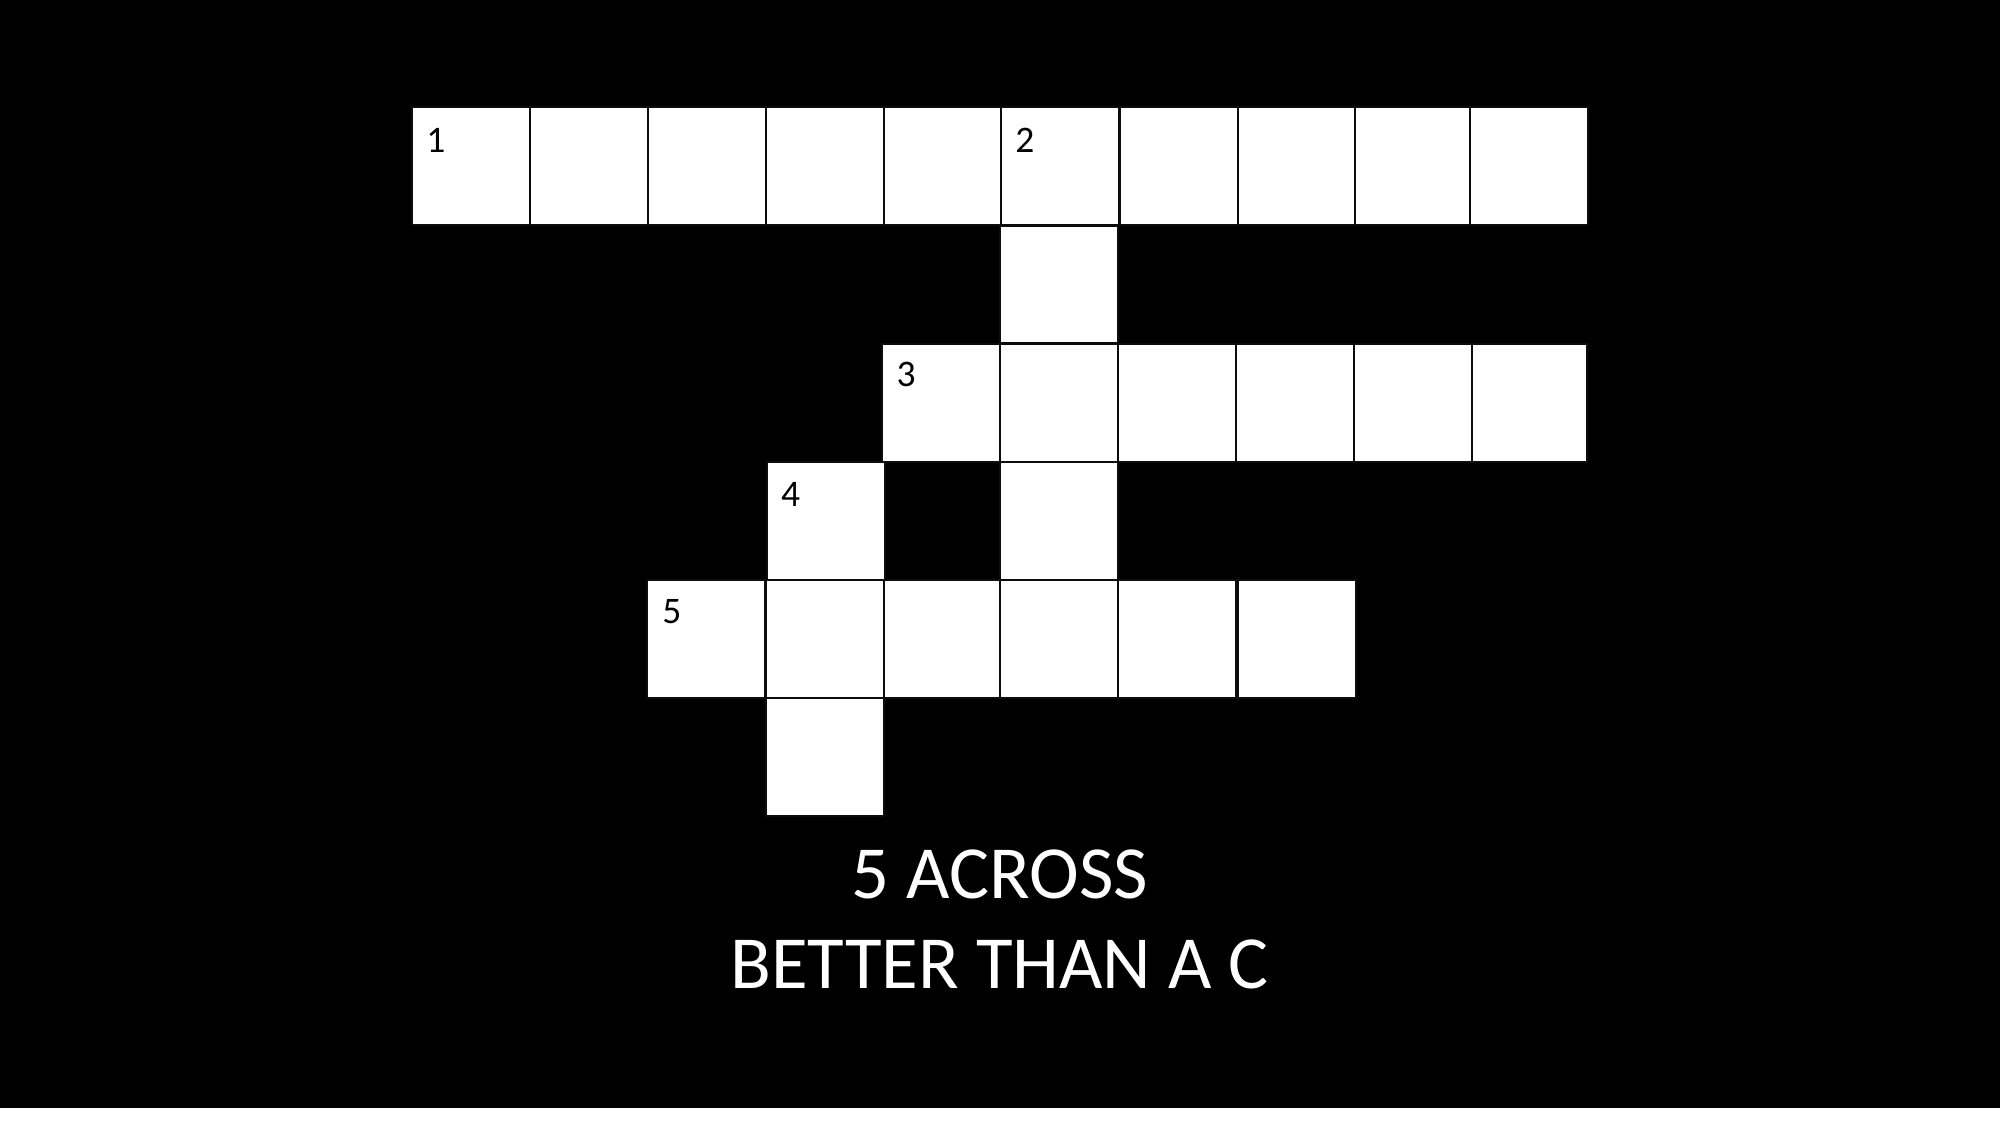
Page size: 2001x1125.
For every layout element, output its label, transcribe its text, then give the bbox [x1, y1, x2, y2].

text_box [411, 107, 1589, 816]
text_box 5 ACROSS BETTER THAN A C [41, 816, 1959, 1011]
text_box [0, 0, 2000, 1109]
